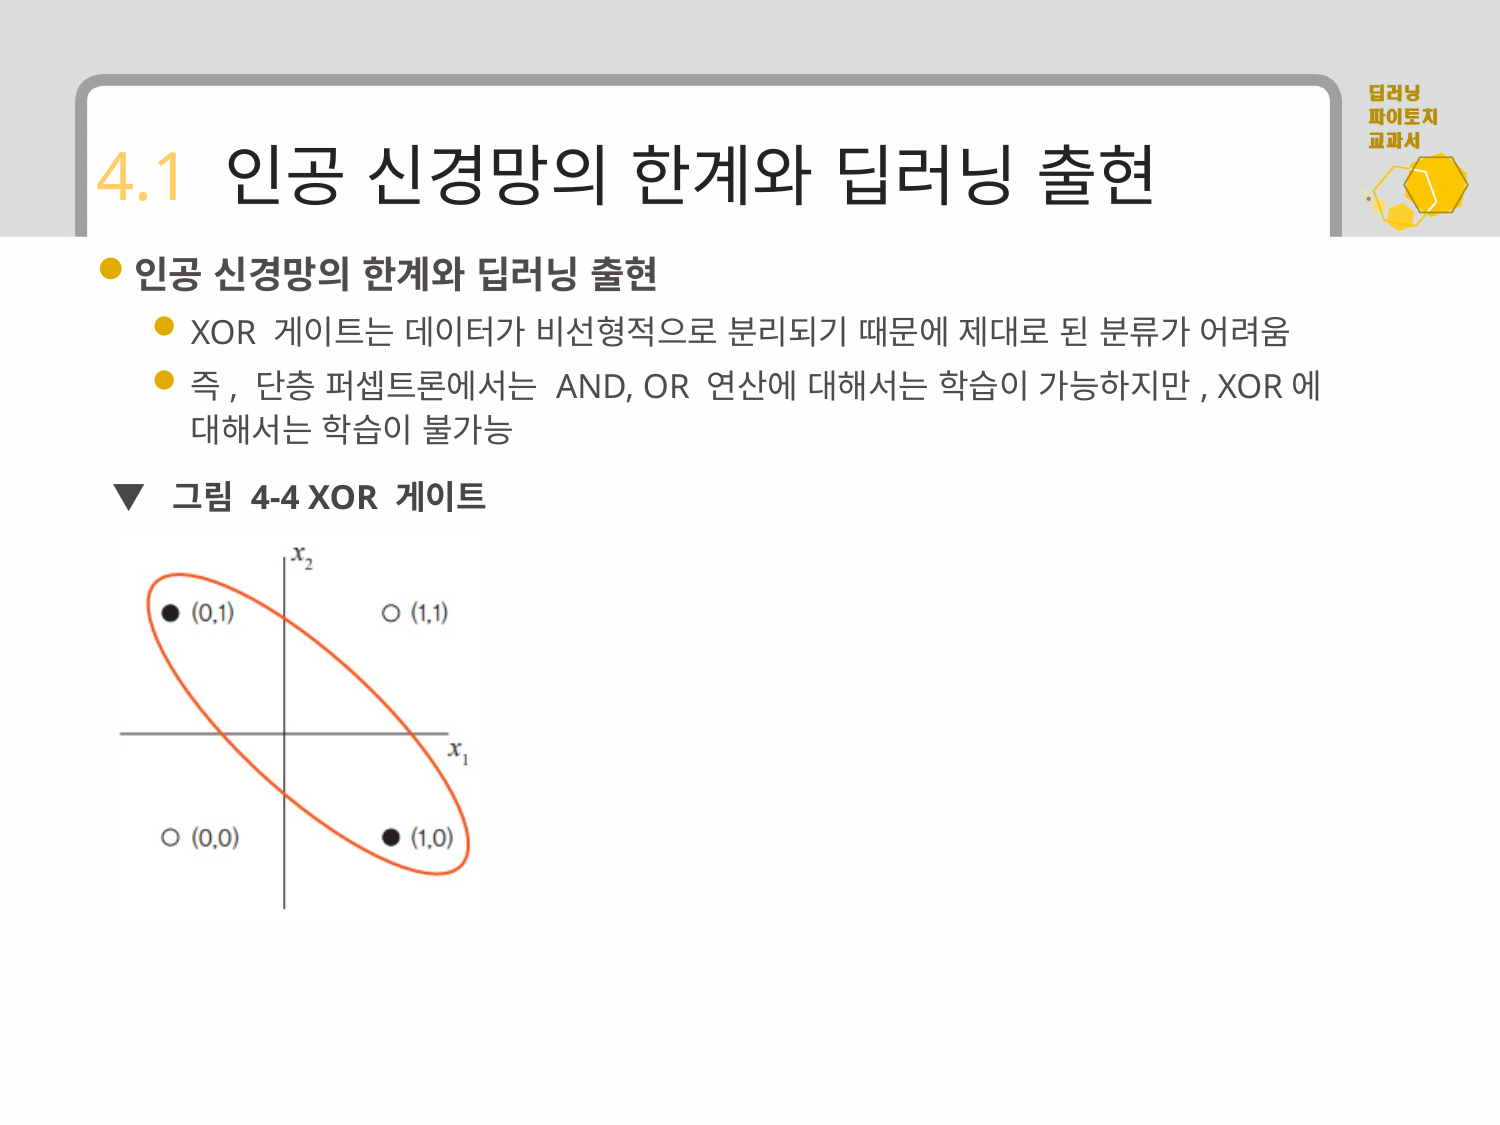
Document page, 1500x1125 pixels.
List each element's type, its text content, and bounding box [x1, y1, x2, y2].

text_box ▼ 그림 4-4 XOR 게이트 [97, 468, 1424, 535]
title 4.1 인공 신경망의 한계와 딥러닝 출현 [81, 90, 1412, 222]
list 인공 신경망의 한계와 딥러닝 출현 XOR 게이트는 데이터가 비선형적으로 분리되기 때문에 제대로 된 분류가 어려움 즉, 단층 퍼셉트론에서는 AND, OR 연산에 대해서는 학습이 가능하지만, XOR에 대해서는 학습이 불가능 [81, 239, 1412, 1054]
picture [0, 0, 1500, 1125]
